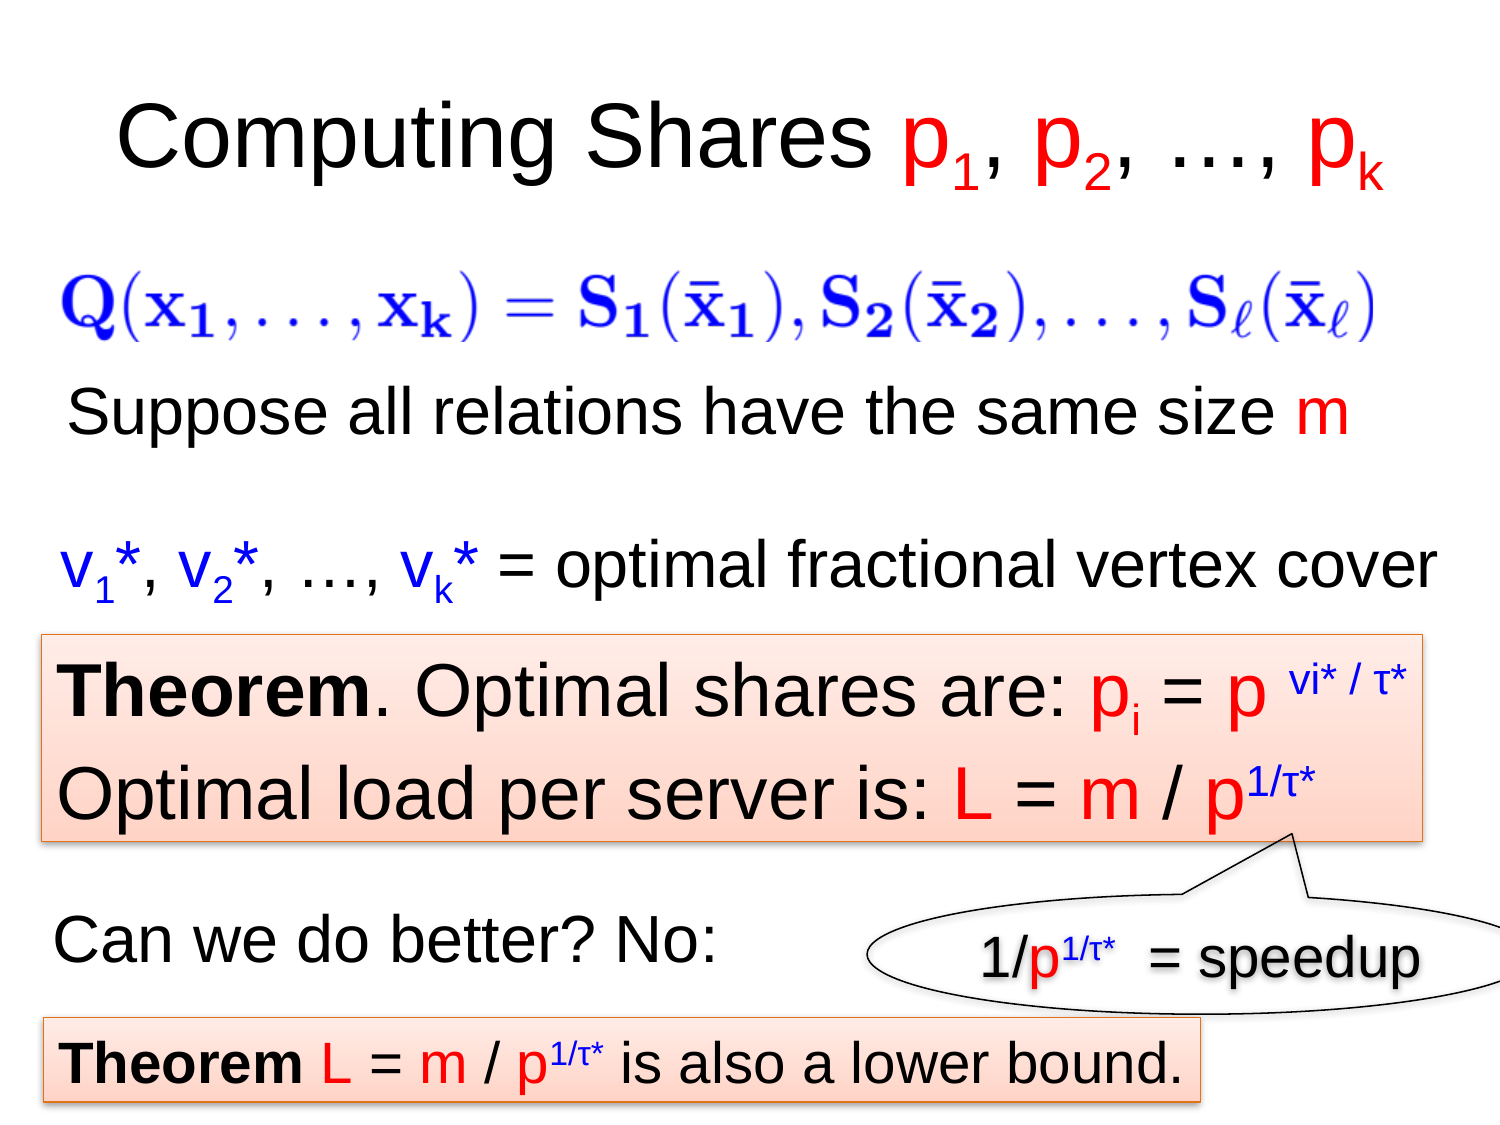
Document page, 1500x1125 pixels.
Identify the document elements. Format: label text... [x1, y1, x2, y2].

text_box 1/p1/τ* = speedup [866, 832, 1500, 1015]
text_box Can we do better? No: [37, 888, 734, 983]
text_box Theorem L = m / p1/τ* is also a lower bound. [44, 1017, 1200, 1103]
text_box Theorem. Optimal shares are: pi = p vi* / τ* Optimal load per server is: L = m / p1/τ* [41, 634, 1423, 842]
picture [60, 269, 1374, 342]
title Computing Shares p1, p2, …, pk [75, 45, 1425, 233]
text_box v1*, v2*, …, vk* = optimal fractional vertex cover [46, 512, 1456, 619]
text_box Suppose all relations have the same size m [51, 360, 1367, 455]
